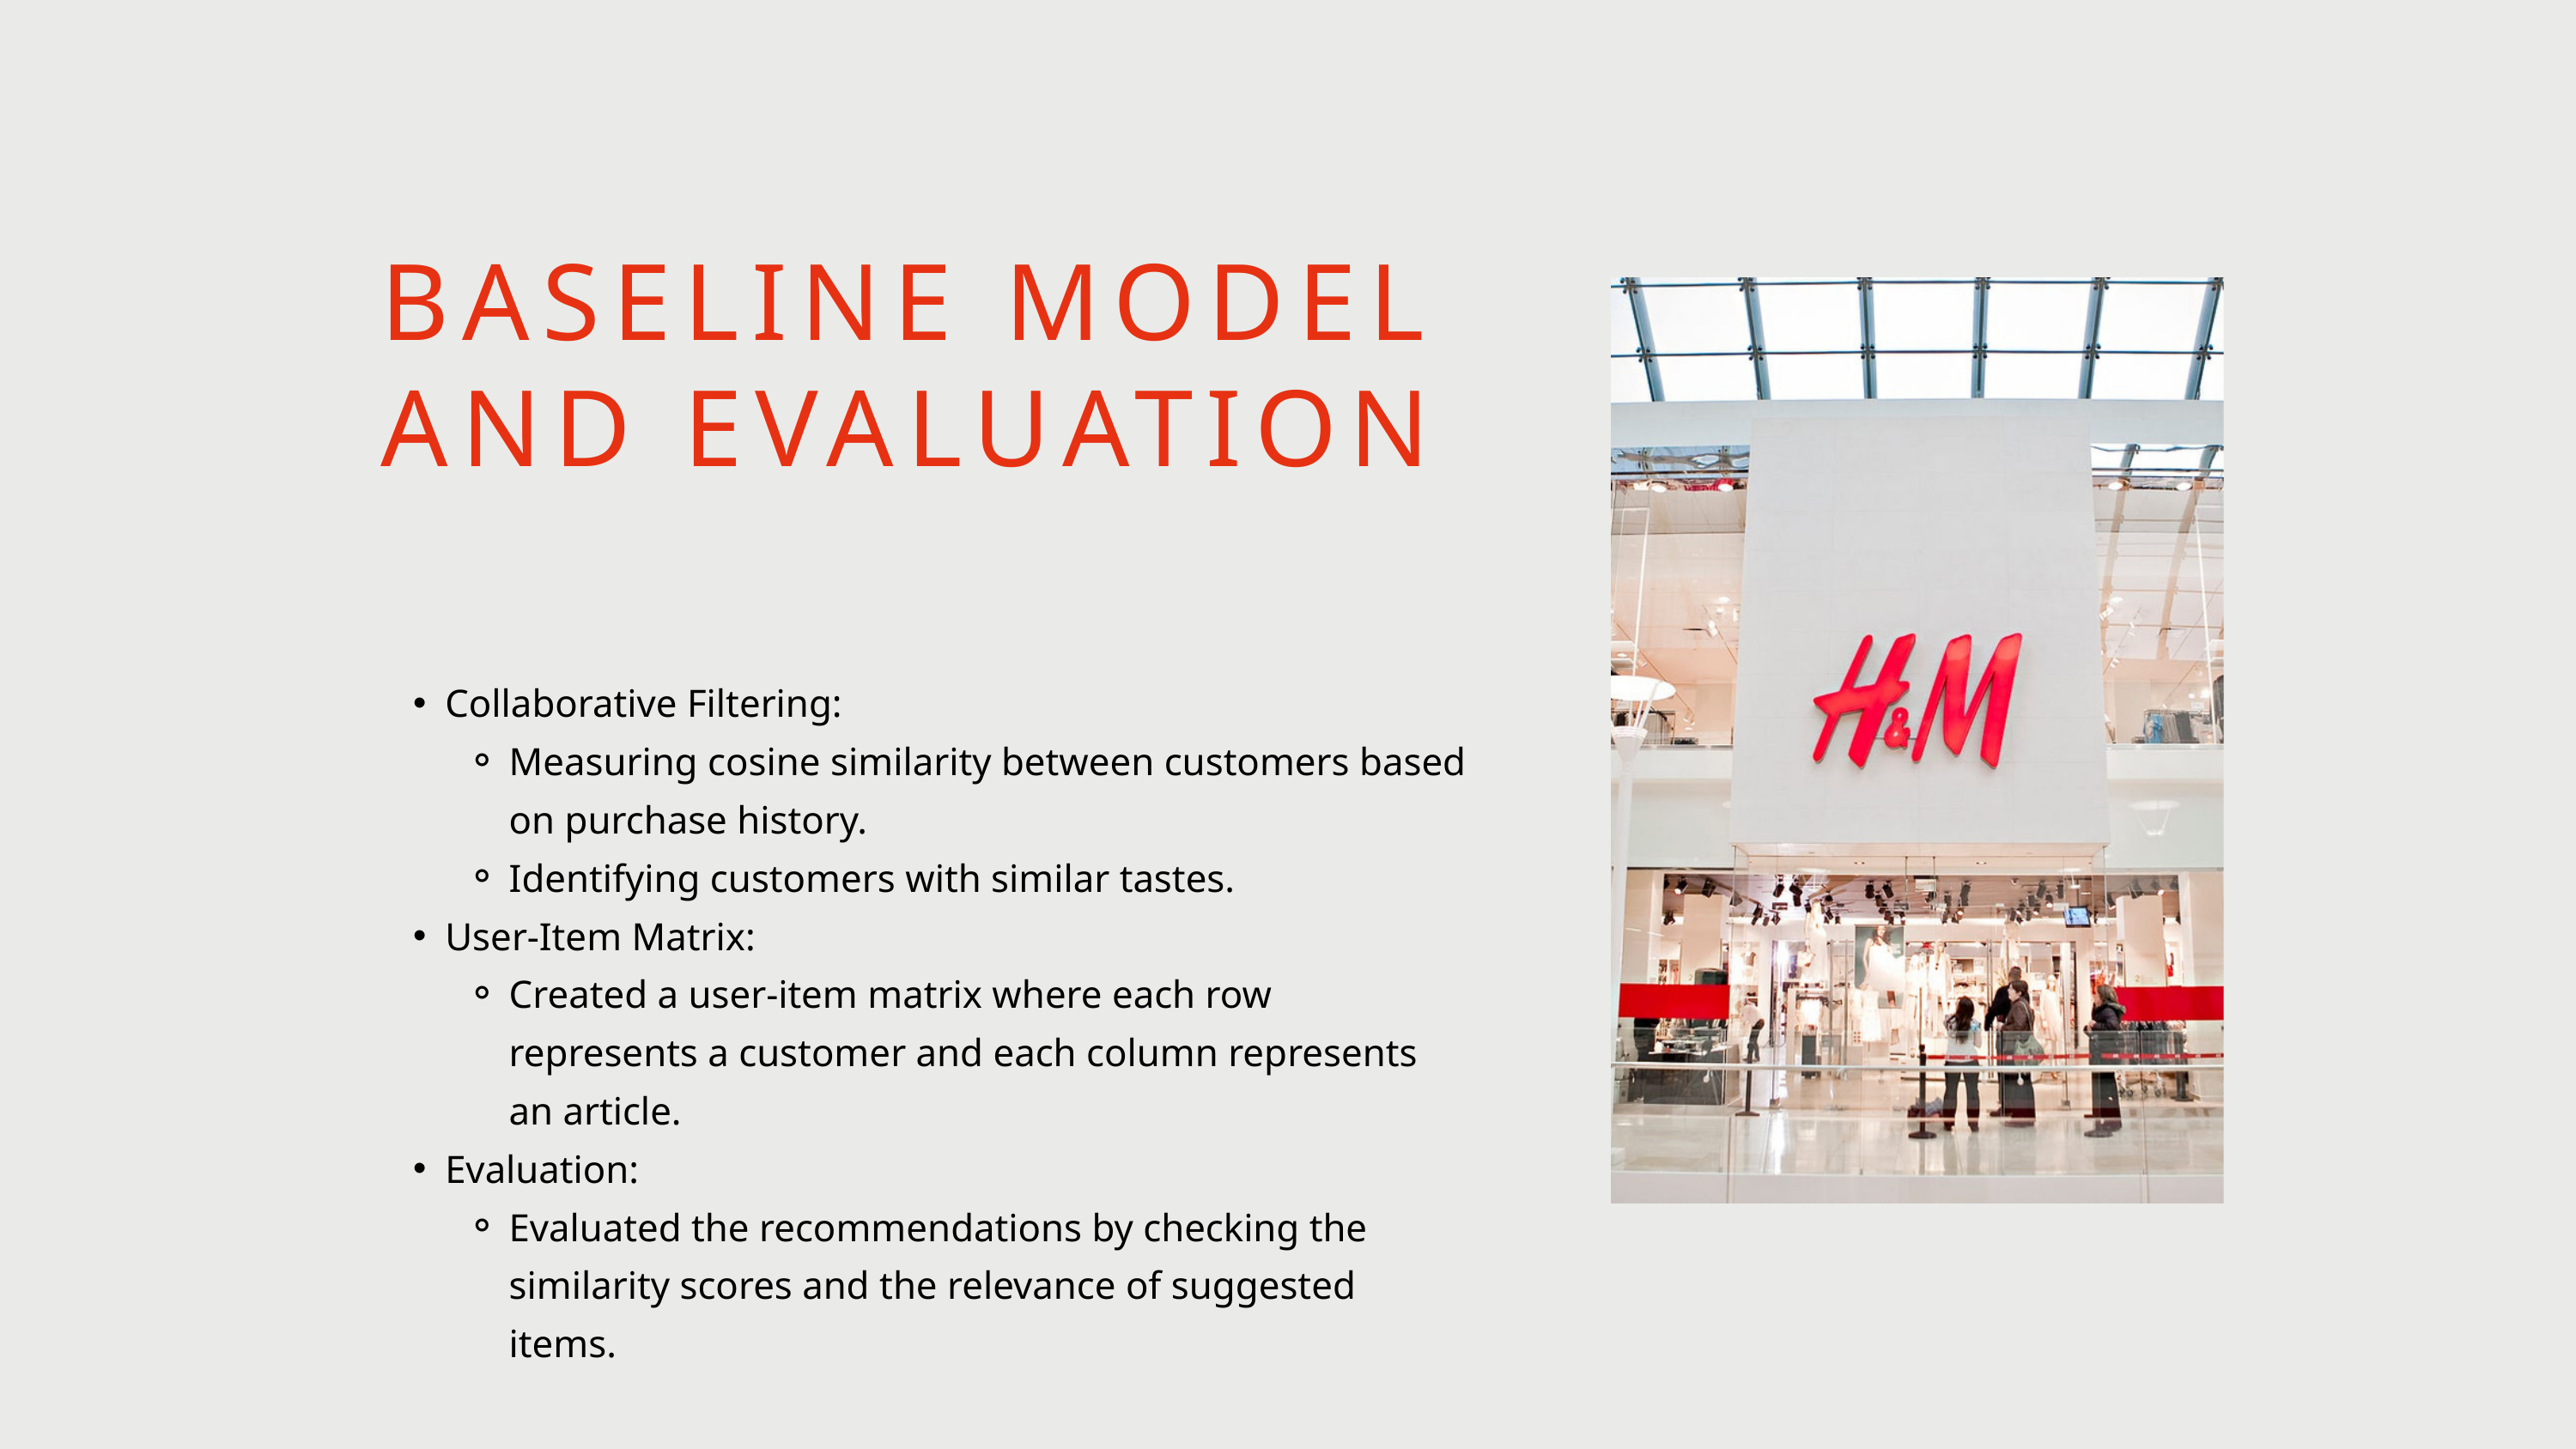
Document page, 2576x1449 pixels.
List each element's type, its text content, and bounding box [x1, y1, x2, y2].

text_box [1611, 277, 2224, 1203]
text_box Collaborative Filtering: Measuring cosine similarity between customers based on purchase history. Identifying customers with similar tastes. User-Item Matrix: Created a user-item matrix where each row represents a customer and each column represents an article. Evaluation: Evaluated the recommendations by checking the similarity scores and the relevance of suggested items. [381, 666, 1467, 1418]
text_box BASELINE MODEL AND EVALUATION [381, 234, 1467, 488]
